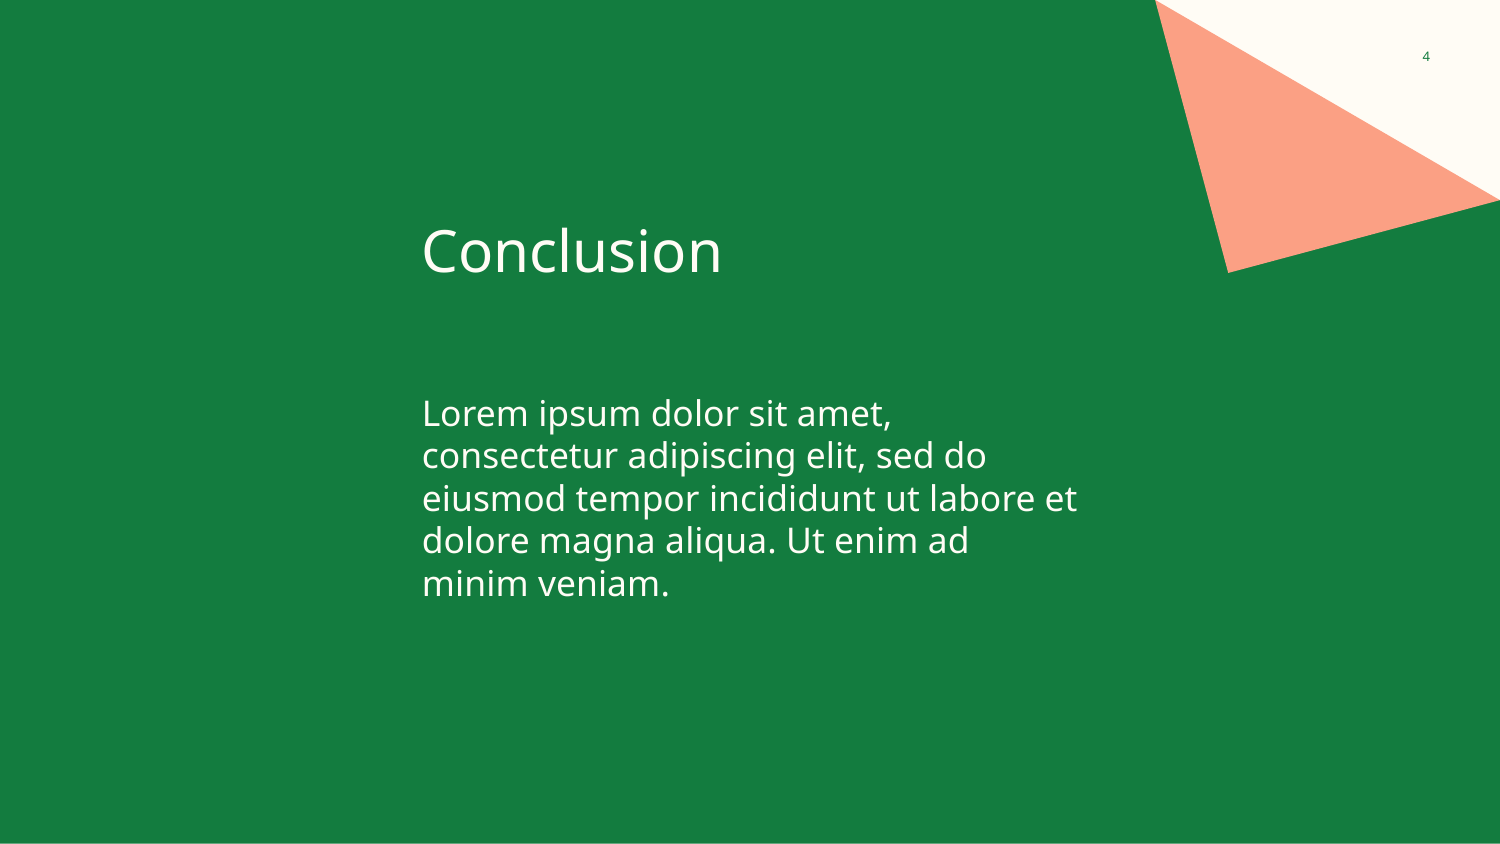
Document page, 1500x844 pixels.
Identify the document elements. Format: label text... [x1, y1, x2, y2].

title Conclusion [406, 268, 1094, 370]
list Lorem ipsum dolor sit amet, consectetur adipiscing elit, sed do eiusmod tempor incididunt ut labore et dolore magna aliqua. Ut enim ad minim veniam. [406, 375, 1094, 844]
slide_number ‹#› [1355, 33, 1446, 82]
